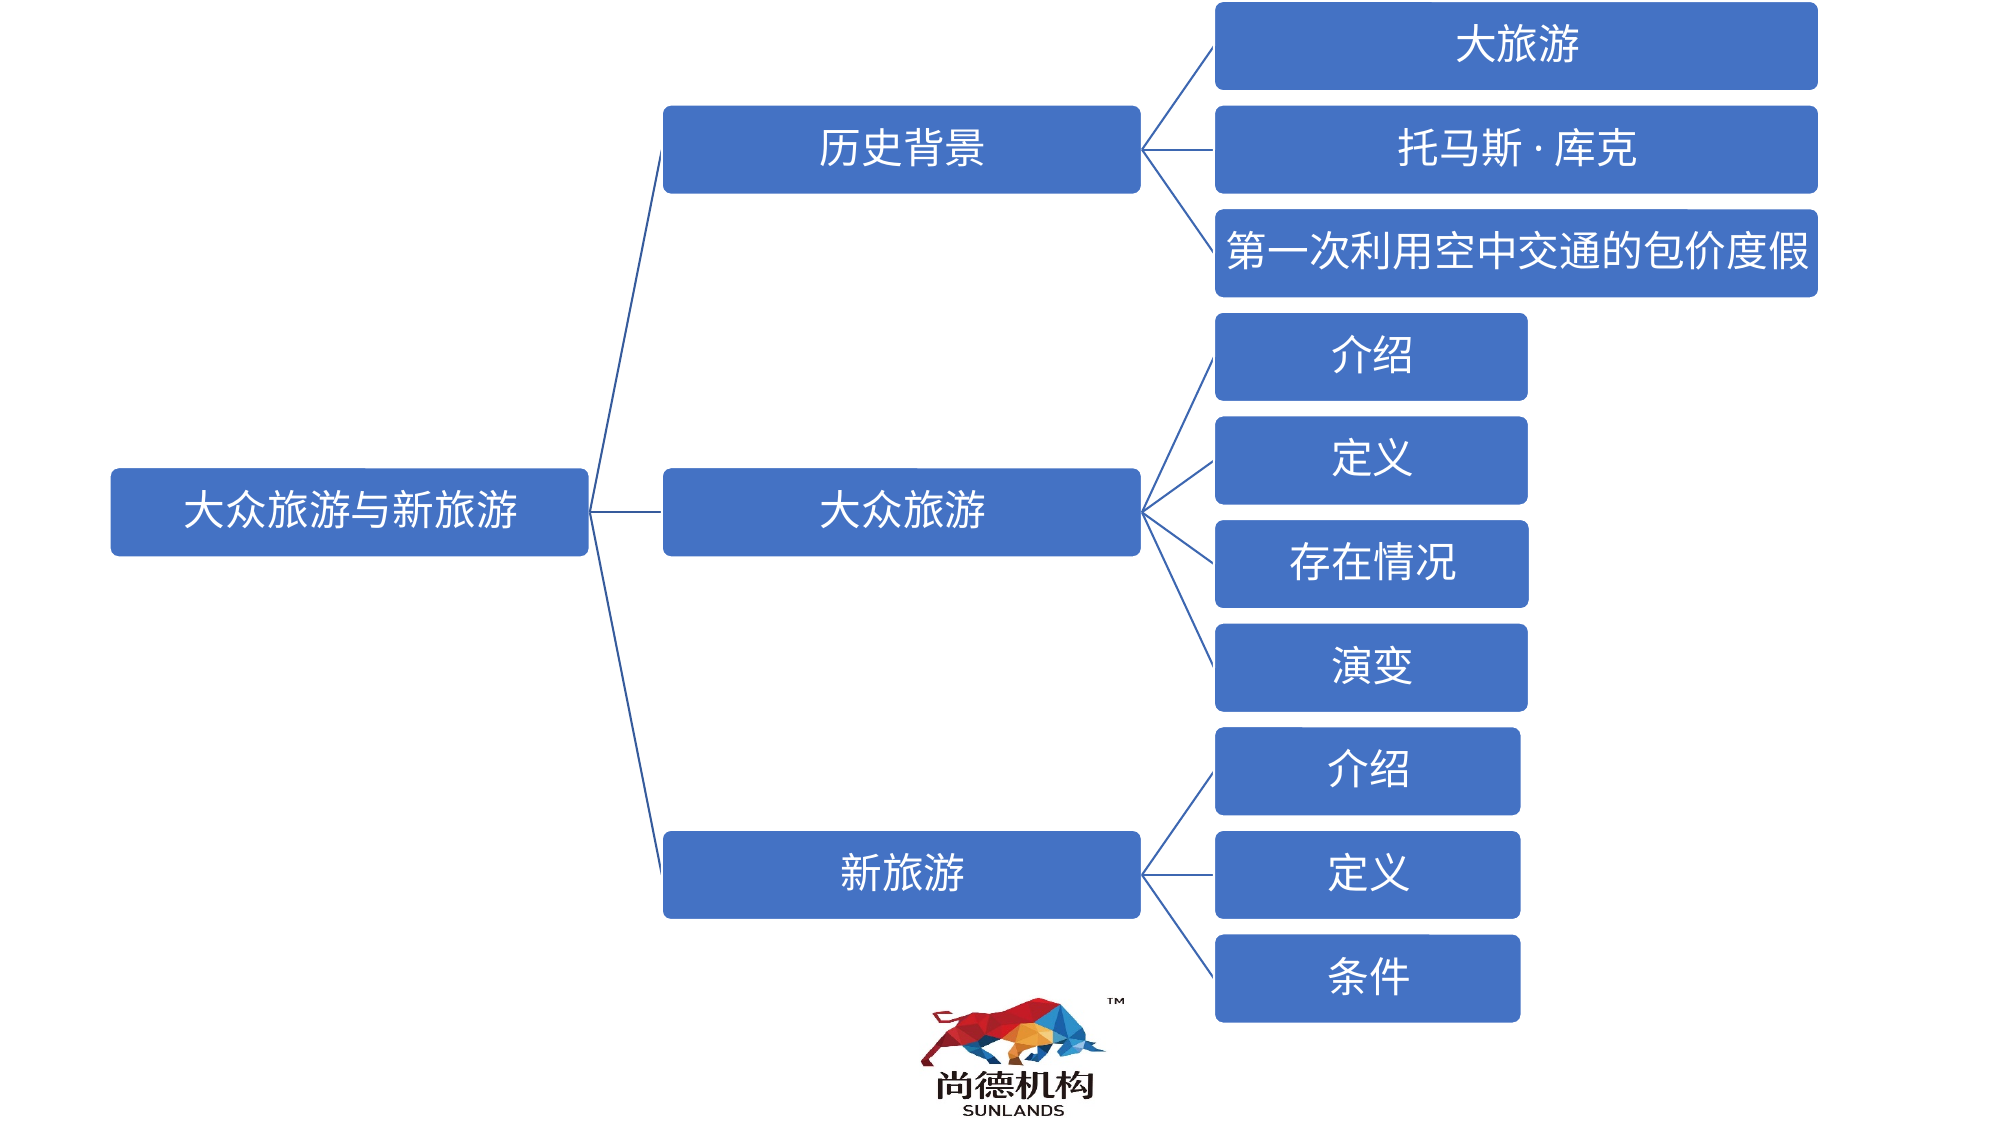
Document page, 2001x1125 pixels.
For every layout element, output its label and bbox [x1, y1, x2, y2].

picture [919, 1025, 1125, 1118]
text_box [0, 0, 1929, 1025]
